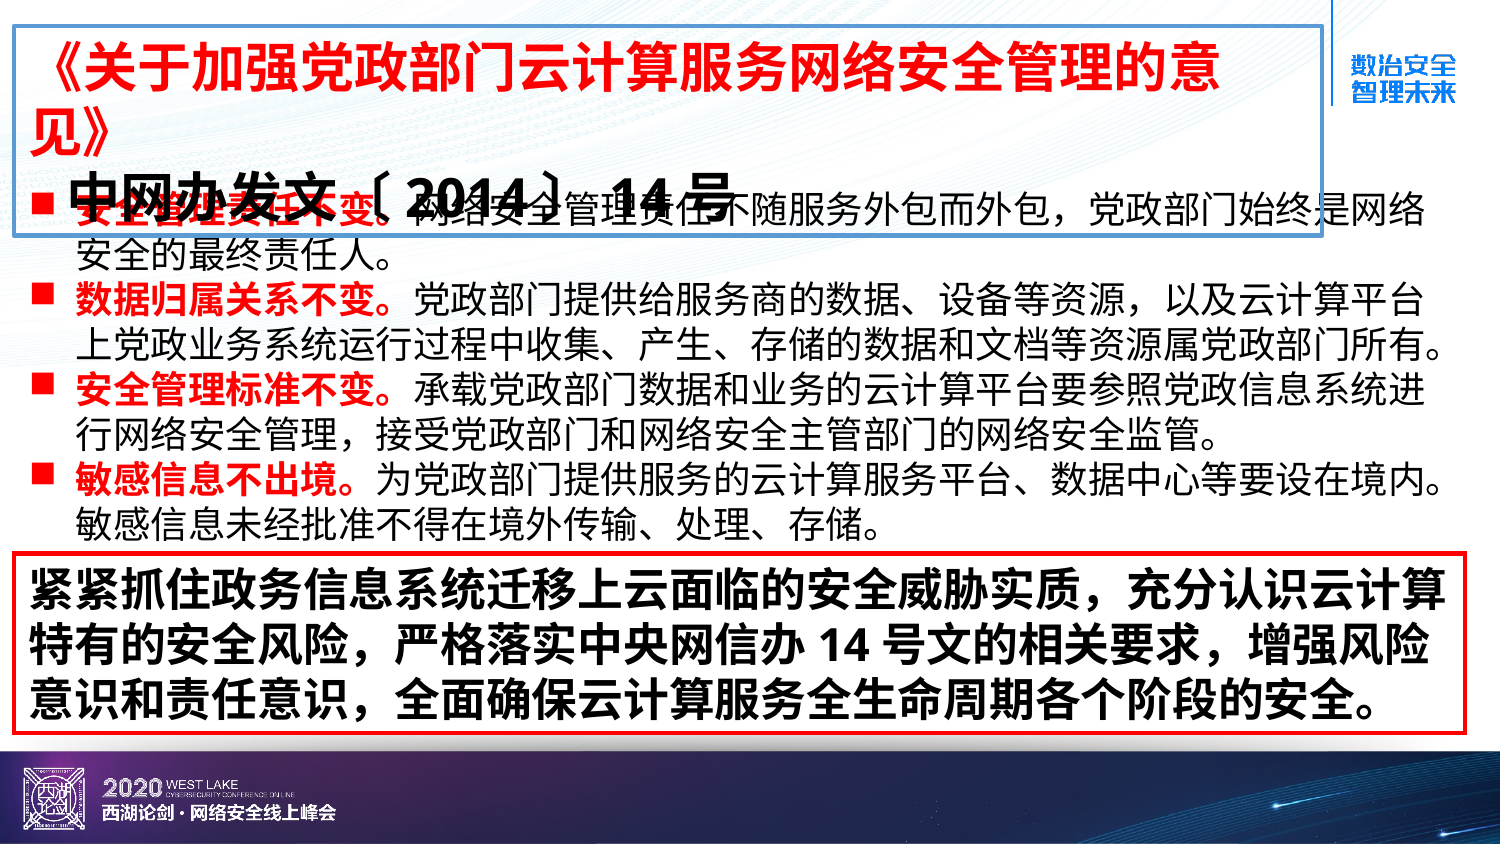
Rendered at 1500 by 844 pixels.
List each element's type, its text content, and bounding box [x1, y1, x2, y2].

text_box 安全管理责任不变。网络安全管理责任不随服务外包而外包，党政部门始终是网络安全的最终责任人。 数据归属关系不变。党政部门提供给服务商的数据、设备等资源，以及云计算平台上党政业务系统运行过程中收集、产生、存储的数据和文档等资源属党政部门所有。 安全管理标准不变。承载党政部门数据和业务的云计算平台要参照党政信息系统进行网络安全管理，接受党政部门和网络安全主管部门的网络安全监管。 敏感信息不出境。为党政部门提供服务的云计算服务平台、数据中心等要设在境内。敏感信息未经批准不得在境外传输、处理、存储。 [14, 179, 1466, 552]
text_box 紧紧抓住政务信息系统迁移上云面临的安全威胁实质，充分认识云计算特有的安全风险，严格落实中央网信办14号文的相关要求，增强风险意识和责任意识，全面确保云计算服务全生命周期各个阶段的安全。 [13, 552, 1466, 734]
picture [0, 0, 1500, 844]
text_box 《关于加强党政部门云计算服务网络安全管理的意见》 中网办发文〔2014〕14号 [13, 26, 1323, 236]
